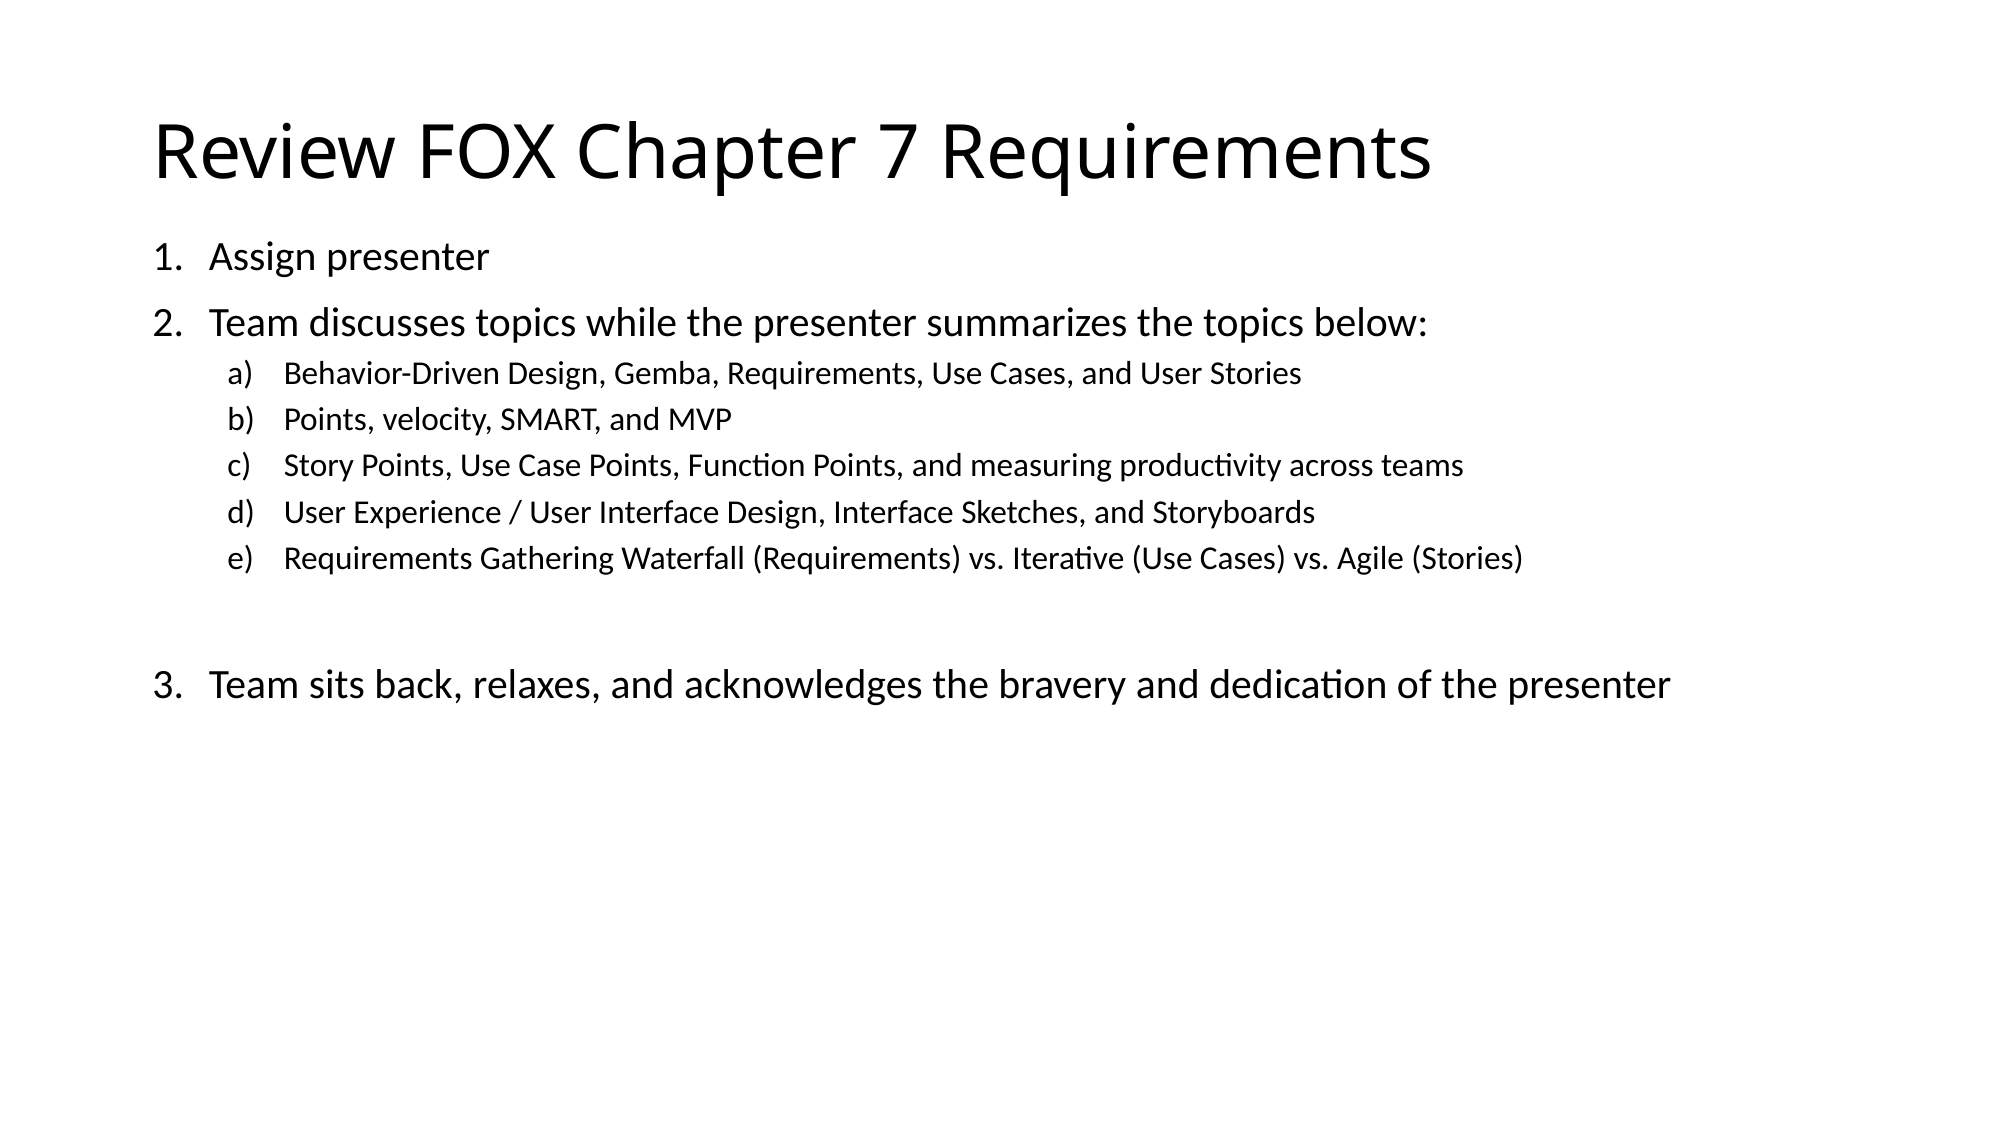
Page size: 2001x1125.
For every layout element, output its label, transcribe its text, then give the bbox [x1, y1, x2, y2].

list Assign presenter Team discusses topics while the presenter summarizes the topics below: Behavior-Driven Design, Gemba, Requirements, Use Cases, and User Stories Points, velocity, SMART, and MVP Story Points, Use Case Points, Function Points, and measuring productivity across teams User Experience / User Interface Design, Interface Sketches, and Storyboards Requirements Gathering Waterfall (Requirements) vs. Iterative (Use Cases) vs. Agile (Stories) Team sits back, relaxes, and acknowledges the bravery and dedication of the presenter [137, 226, 1863, 1032]
title Review FOX Chapter 7 Requirements [137, 92, 1863, 215]
